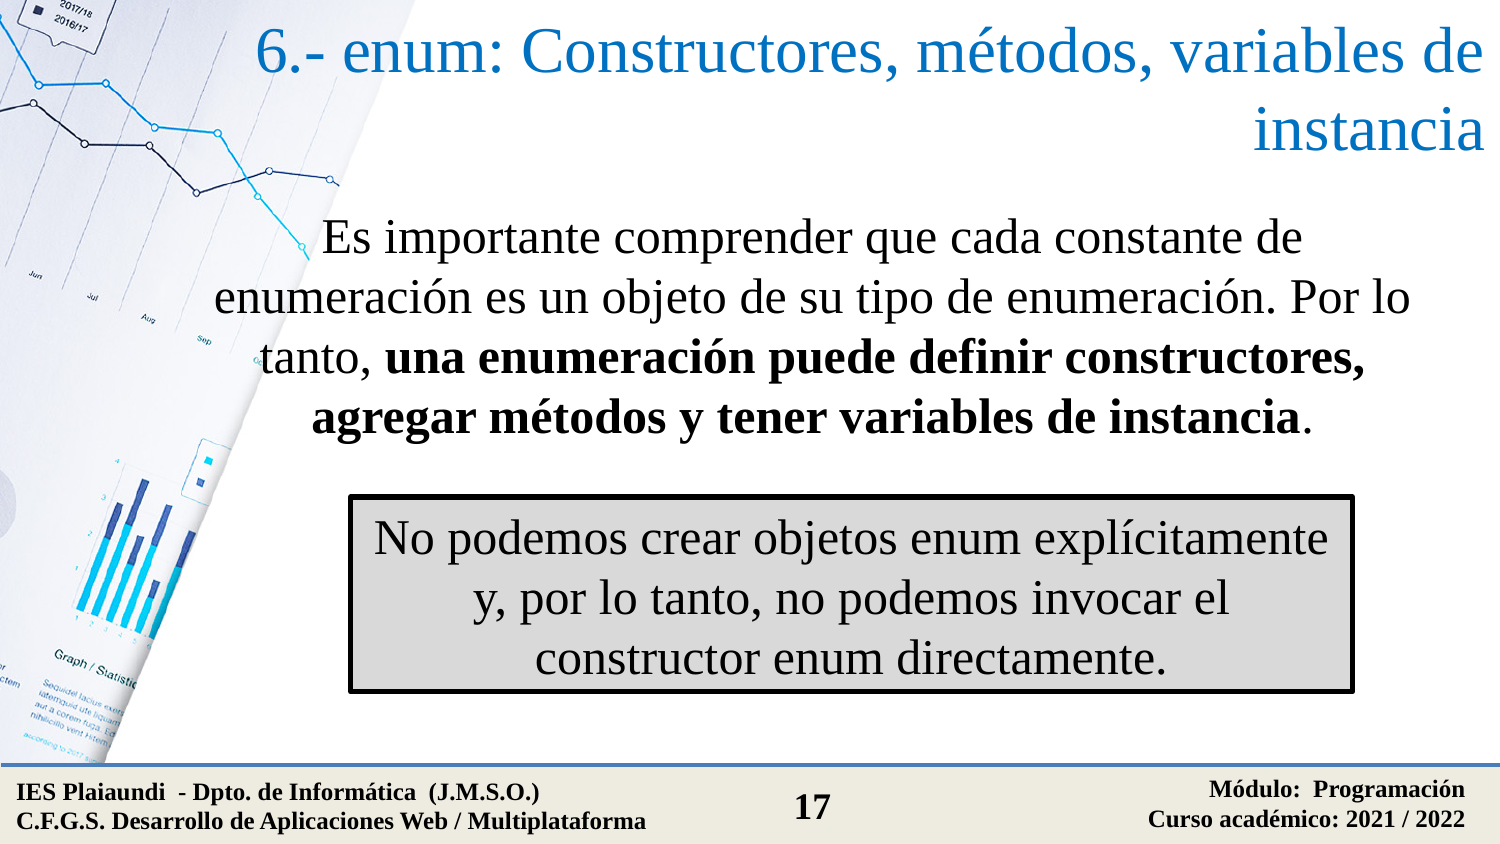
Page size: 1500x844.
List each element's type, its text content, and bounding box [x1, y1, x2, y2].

text_box No podemos crear objetos enum explícitamente y, por lo tanto, no podemos invocar el constructor enum directamente. [350, 496, 1353, 692]
title 6.- enum: Constructores, métodos, variables de instancia [1, 0, 1500, 172]
text_box Es importante comprender que cada constante de enumeración es un objeto de su tipo de enumeración. Por lo tanto, una enumeración puede definir constructores, agregar métodos y tener variables de instancia. [173, 196, 1452, 452]
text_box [1, 764, 1500, 844]
picture [0, 0, 1500, 763]
